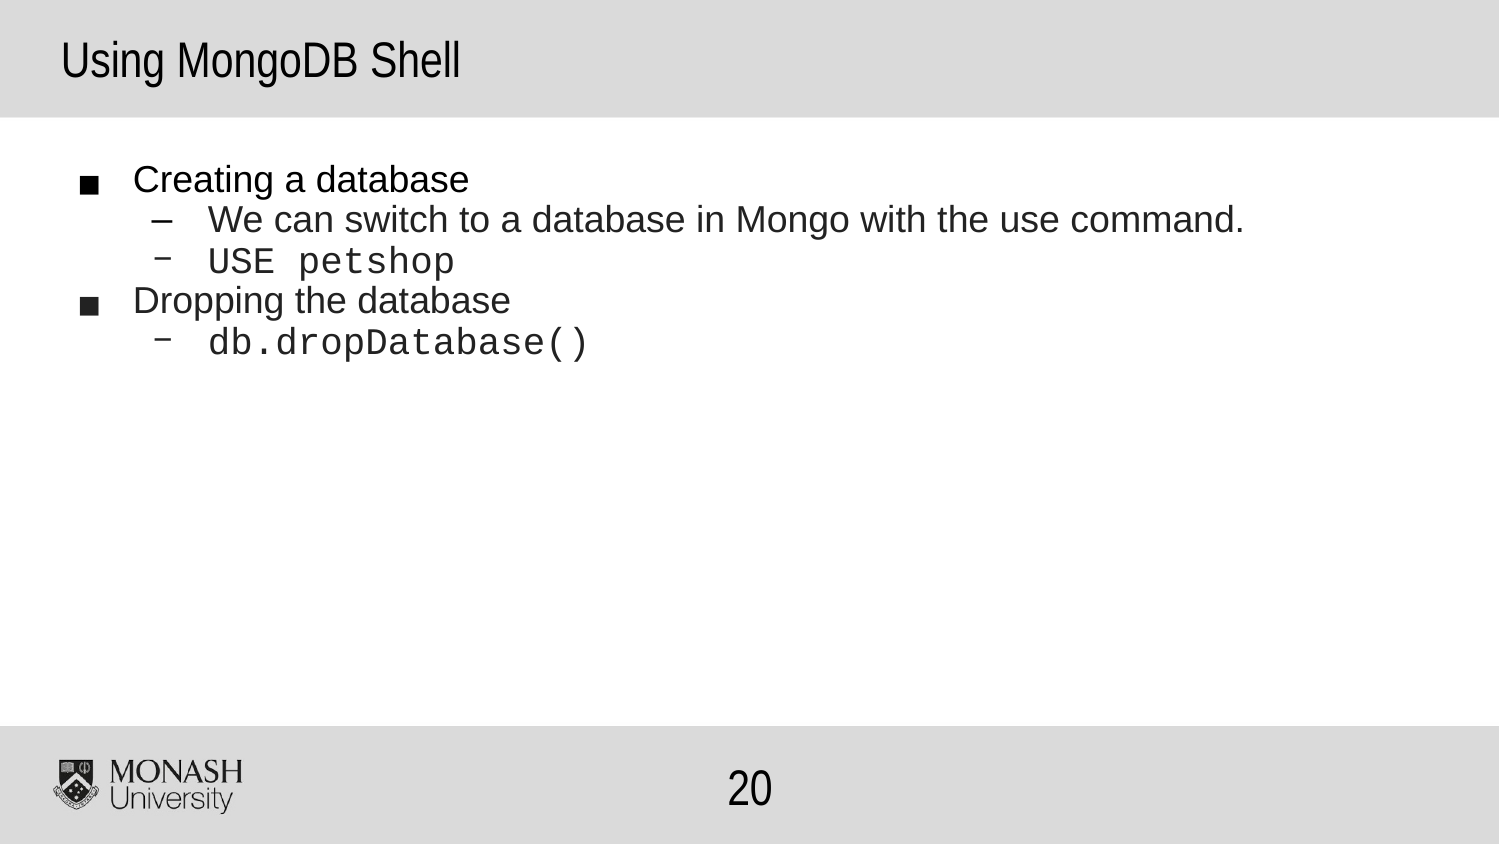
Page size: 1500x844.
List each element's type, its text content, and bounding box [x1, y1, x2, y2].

picture [0, 0, 1499, 844]
list Using MongoDB Shell [45, 19, 1464, 97]
list Creating a database We can switch to a database in Mongo with the use command. USE petshop Dropping the database db.dropDatabase() [42, 152, 1408, 844]
